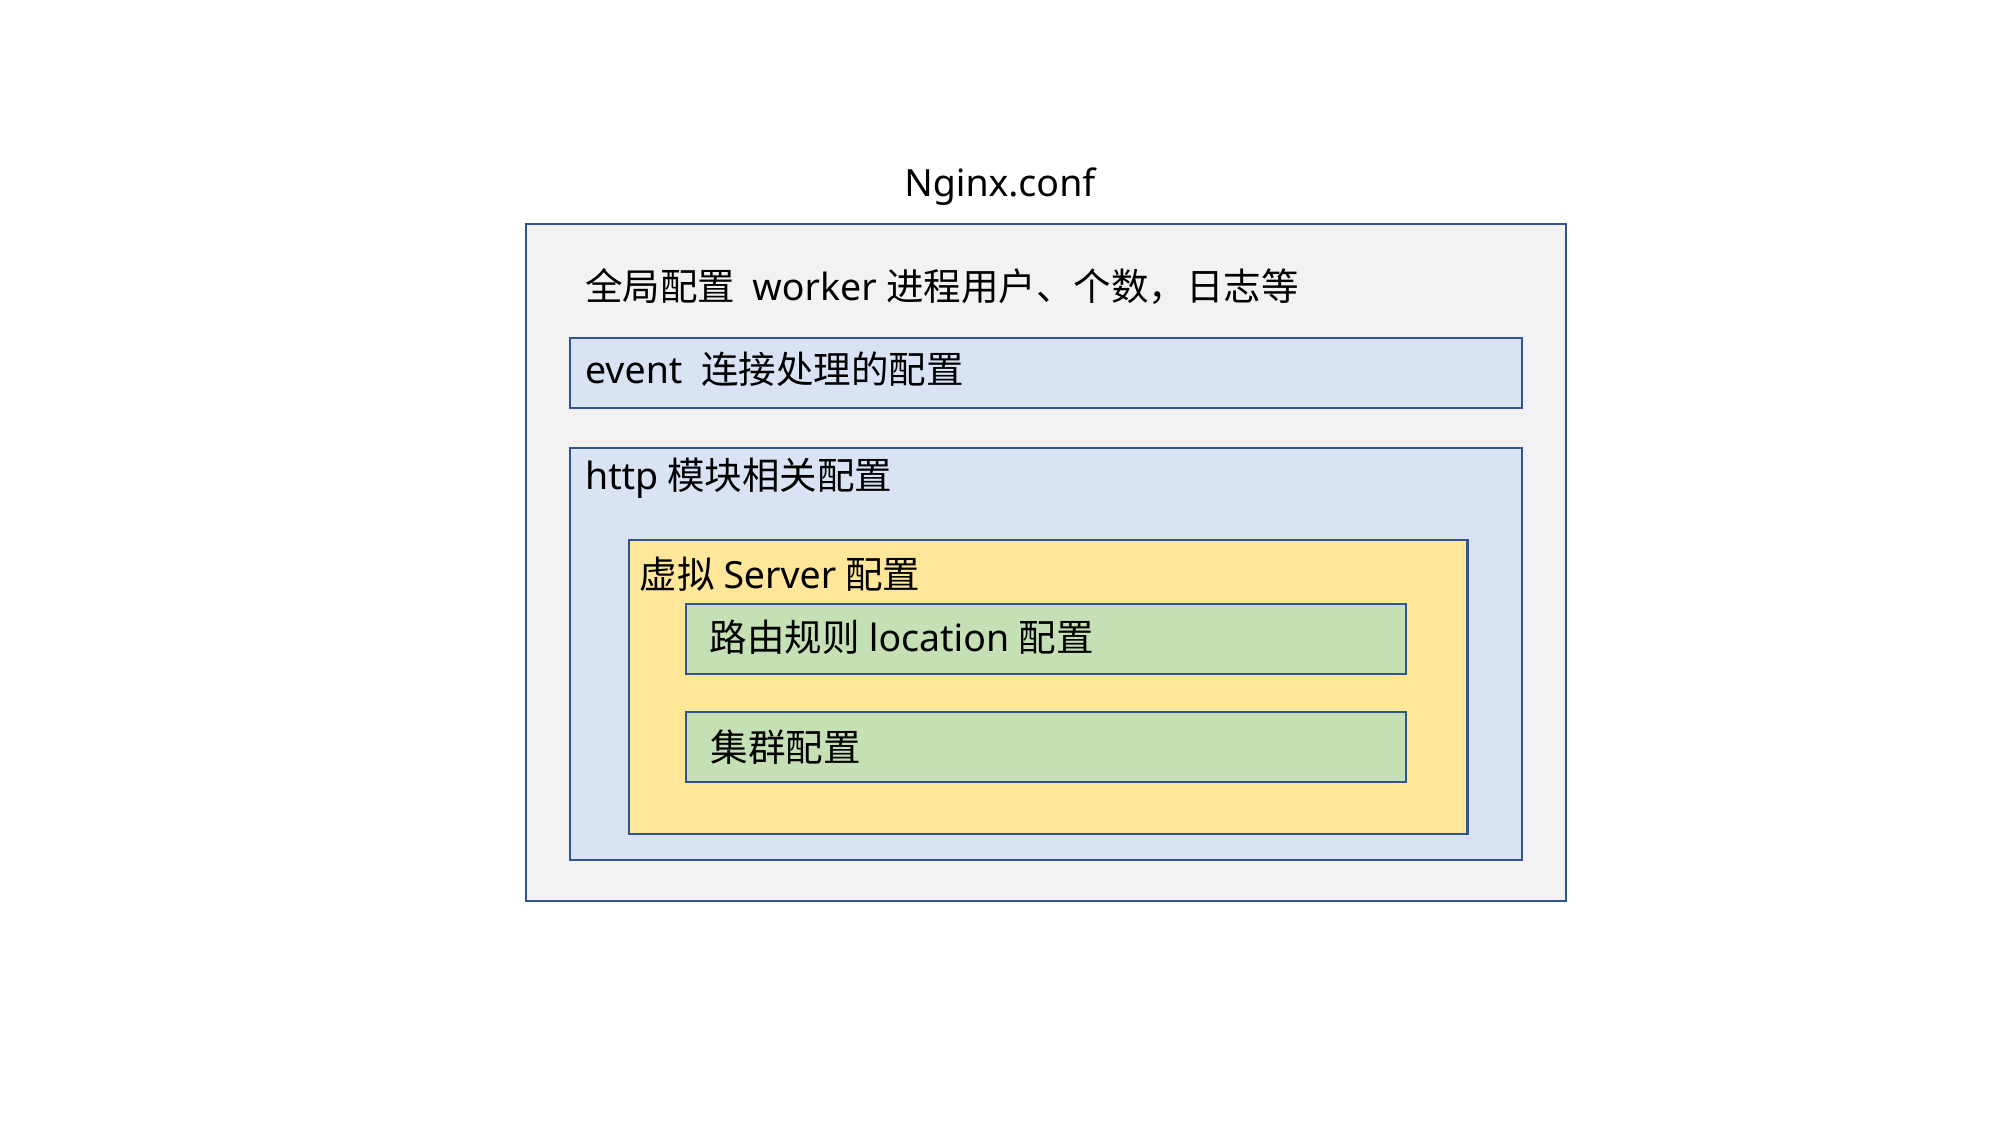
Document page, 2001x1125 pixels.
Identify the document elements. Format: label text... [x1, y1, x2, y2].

text_box 路由规则location配置 [695, 606, 1202, 667]
text_box 虚拟Server配置 [624, 543, 1132, 604]
text_box 集群配置 [696, 716, 1203, 777]
text_box [569, 447, 1523, 861]
text_box Nginx.conf [889, 152, 1111, 212]
text_box [525, 223, 1567, 902]
text_box [685, 603, 1407, 675]
text_box http模块相关配置 [570, 444, 1078, 505]
text_box [685, 711, 1407, 783]
text_box [628, 539, 1469, 835]
text_box 全局配置 worker进程用户、个数，日志等 [570, 255, 1523, 316]
text_box event 连接处理的配置 [570, 338, 1187, 399]
text_box [569, 337, 1523, 409]
